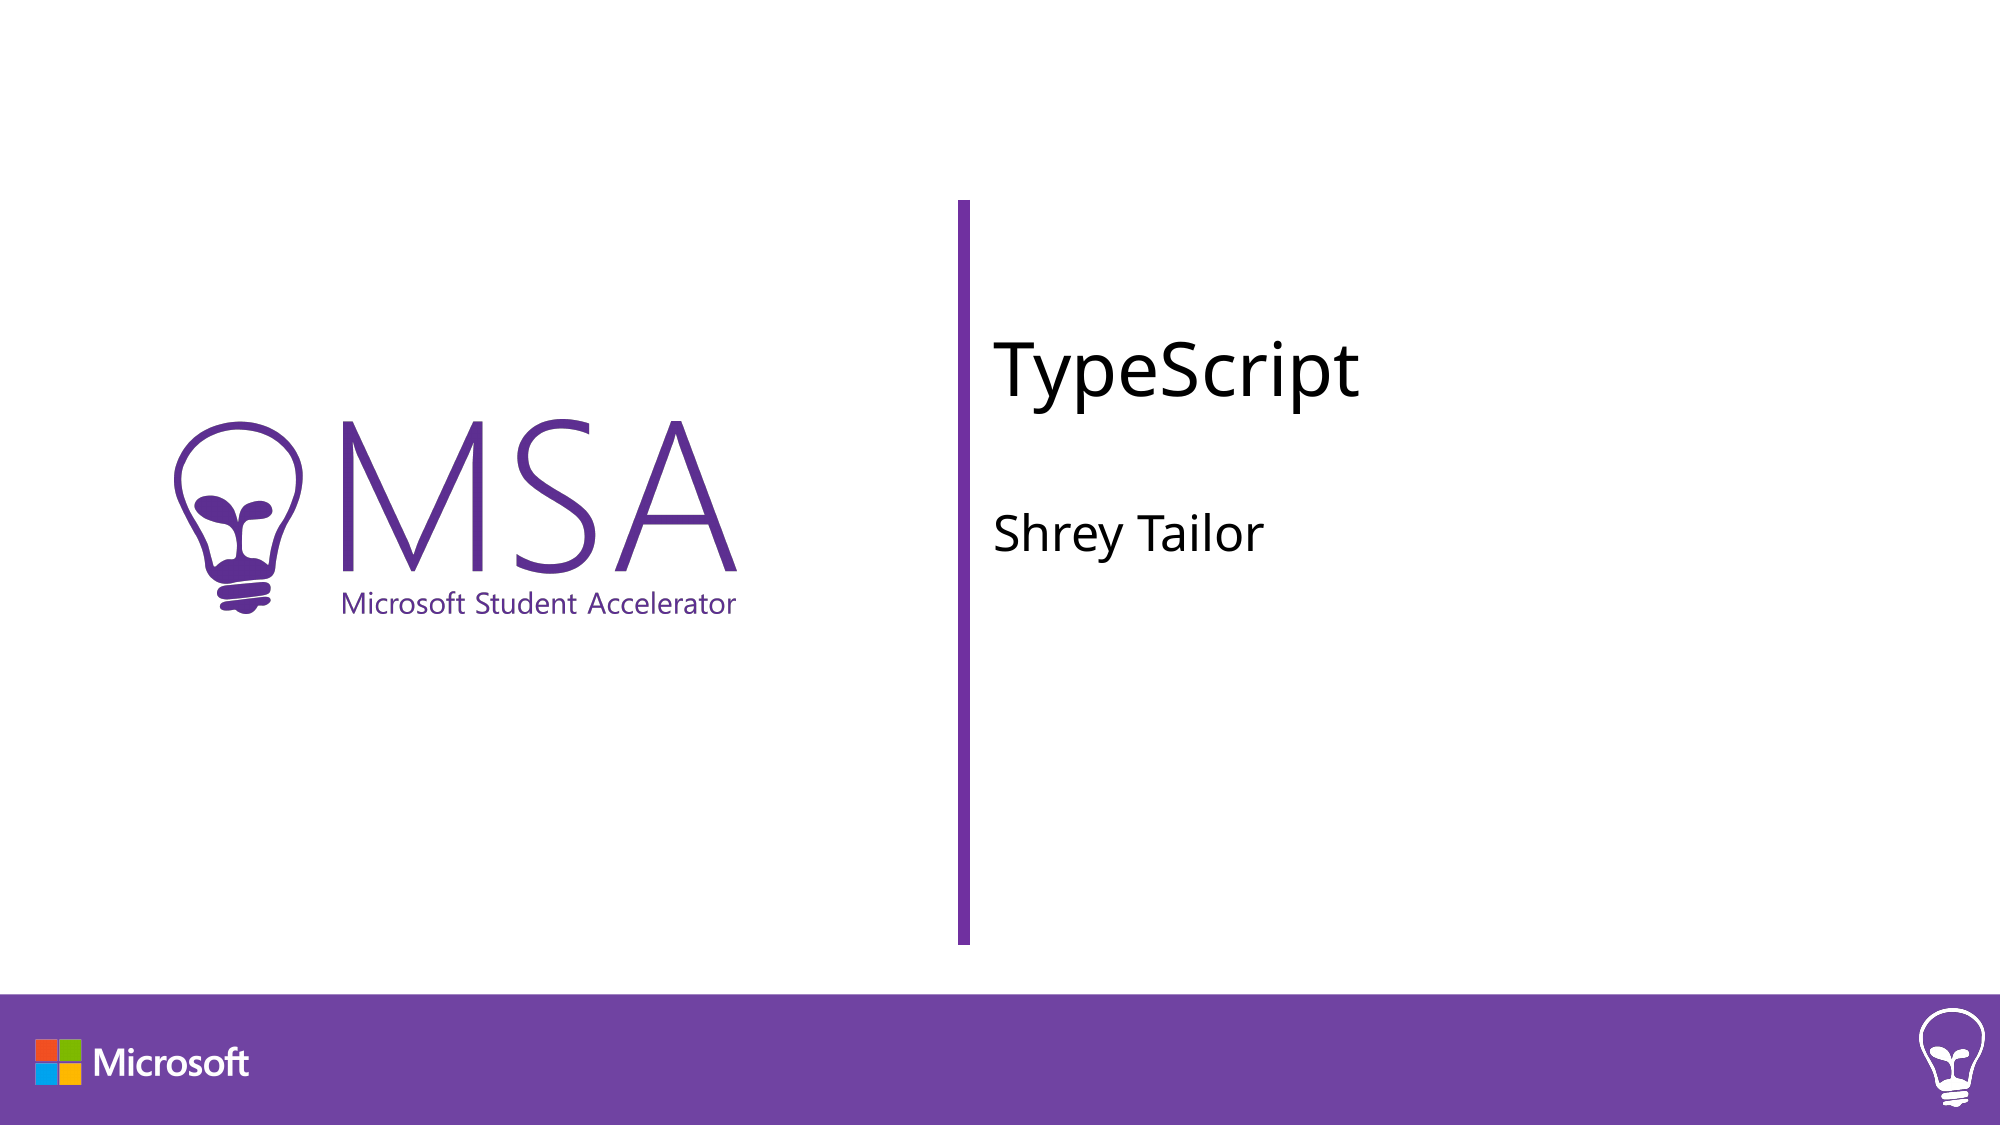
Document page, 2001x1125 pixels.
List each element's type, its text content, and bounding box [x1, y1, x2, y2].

picture [1919, 1008, 1985, 1107]
picture [6, 1012, 278, 1112]
list TypeScript Shrey Tailor [978, 324, 1951, 763]
picture [174, 419, 737, 614]
